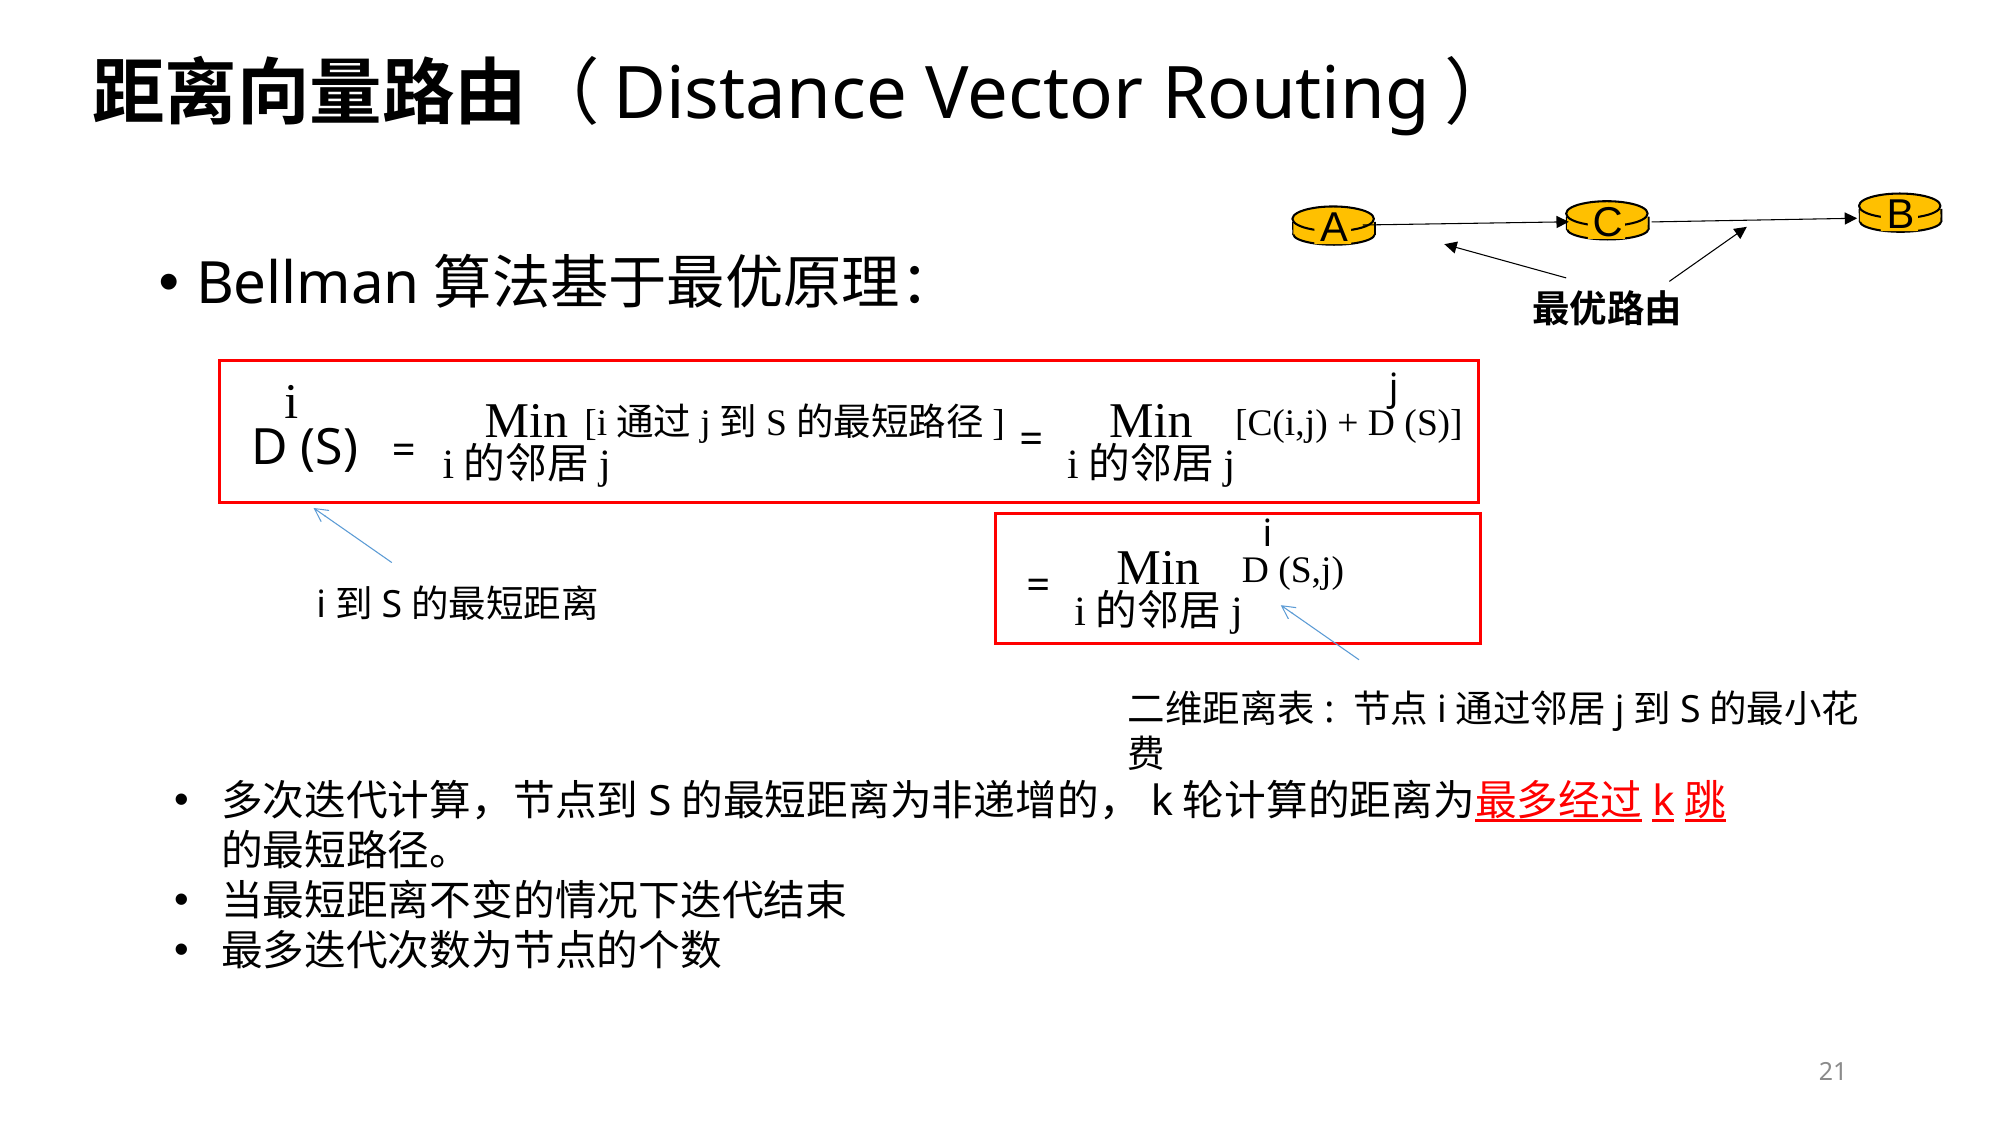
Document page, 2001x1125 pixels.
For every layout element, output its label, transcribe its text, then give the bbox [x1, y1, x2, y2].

list Bellman算法基于最优原理： [143, 245, 1479, 514]
slide_number 21 [1412, 1042, 1863, 1103]
title 距离向量路由（Distance Vector Routing） [77, 24, 1743, 166]
text_box 二维距离表: 节点i通过邻居j到S的最小花费 [1113, 677, 1885, 783]
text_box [1280, 605, 1360, 660]
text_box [1009, 501, 1360, 643]
text_box 多次迭代计算，节点到S的最短距离为非递增的，k轮计算的距离为最多经过k跳的最短路径。 当最短距离不变的情况下迭代结束 最多迭代次数为节点的个数 [159, 766, 1759, 982]
text_box [1360, 513, 1481, 644]
text_box [995, 513, 1280, 644]
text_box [237, 355, 1479, 496]
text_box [1292, 179, 1942, 339]
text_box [301, 508, 627, 633]
text_box [219, 360, 1479, 503]
